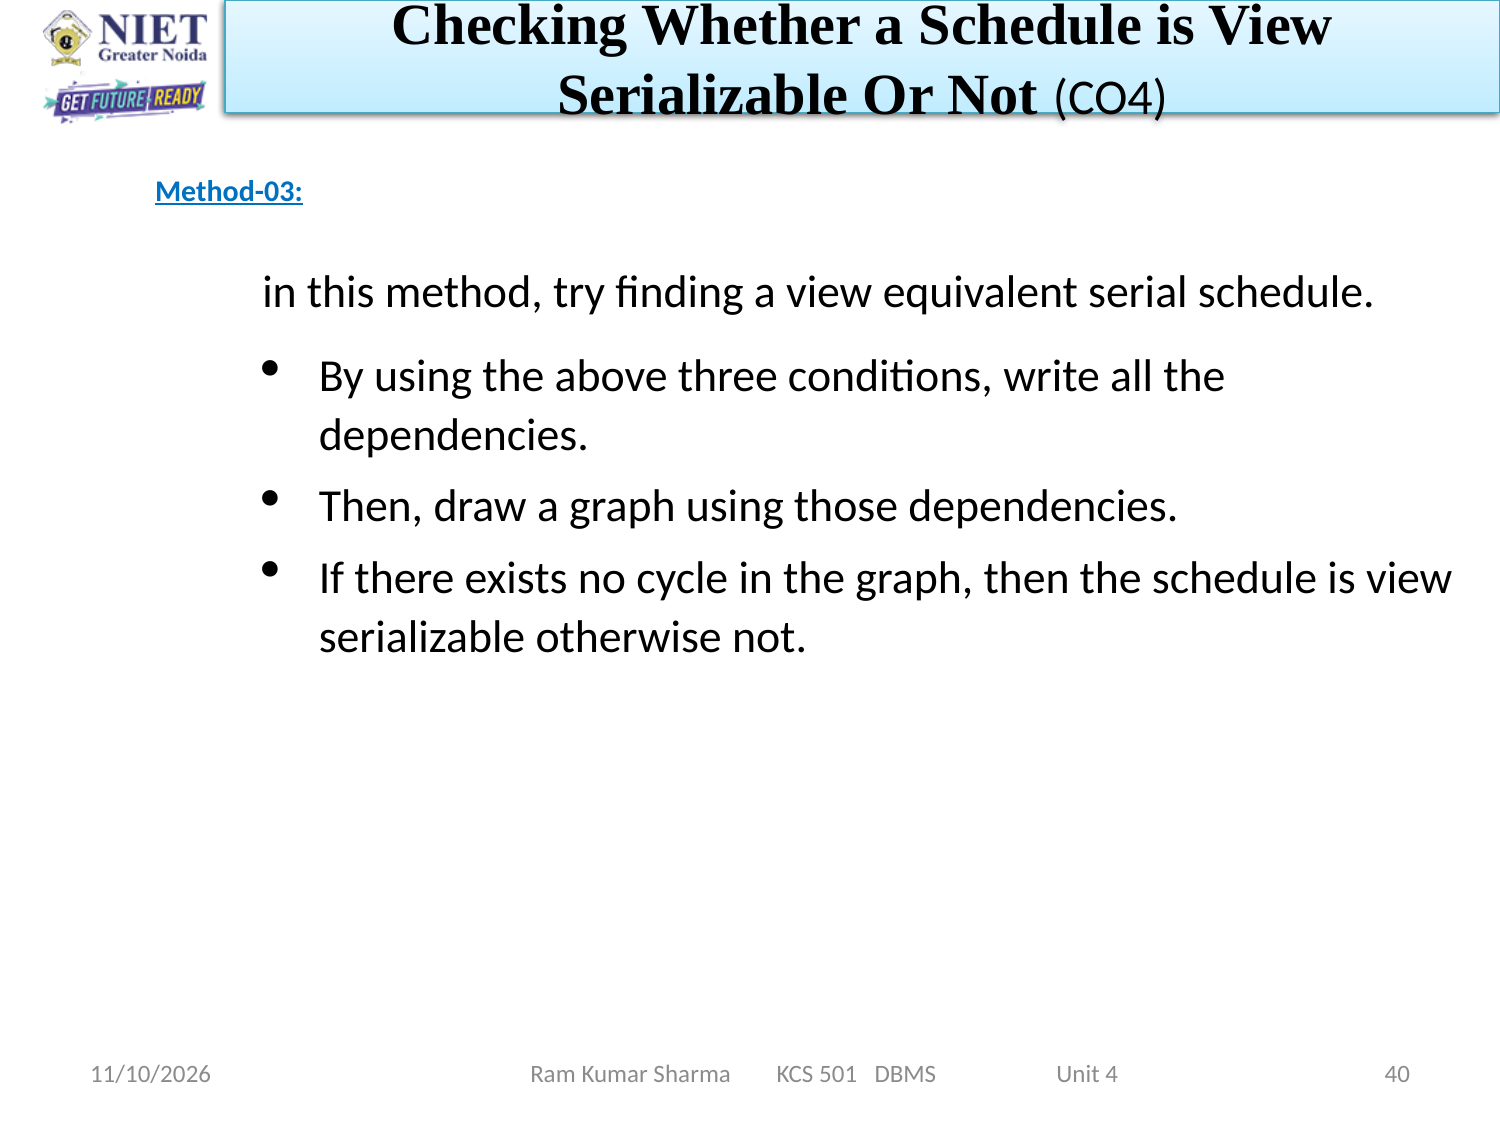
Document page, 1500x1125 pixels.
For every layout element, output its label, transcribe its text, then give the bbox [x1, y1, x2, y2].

title Method-03: [140, 163, 1393, 251]
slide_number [75, 1042, 412, 1103]
text_box Checking Whether a Schedule is View Serializable Or Not (CO4) [224, 0, 1500, 113]
footer Ram Kumar Sharma KCS 501 DBMS Unit 4 [412, 1042, 1074, 1103]
picture [5, 0, 244, 134]
text_box in this method, try finding a view equivalent serial schedule. By using the above three conditions, write all the dependencies. Then, draw a graph using those dependencies. If there exists no cycle in the graph, then the schedule is view serializable otherwise not. [247, 250, 1500, 669]
slide_number 40 [1074, 1042, 1425, 1103]
